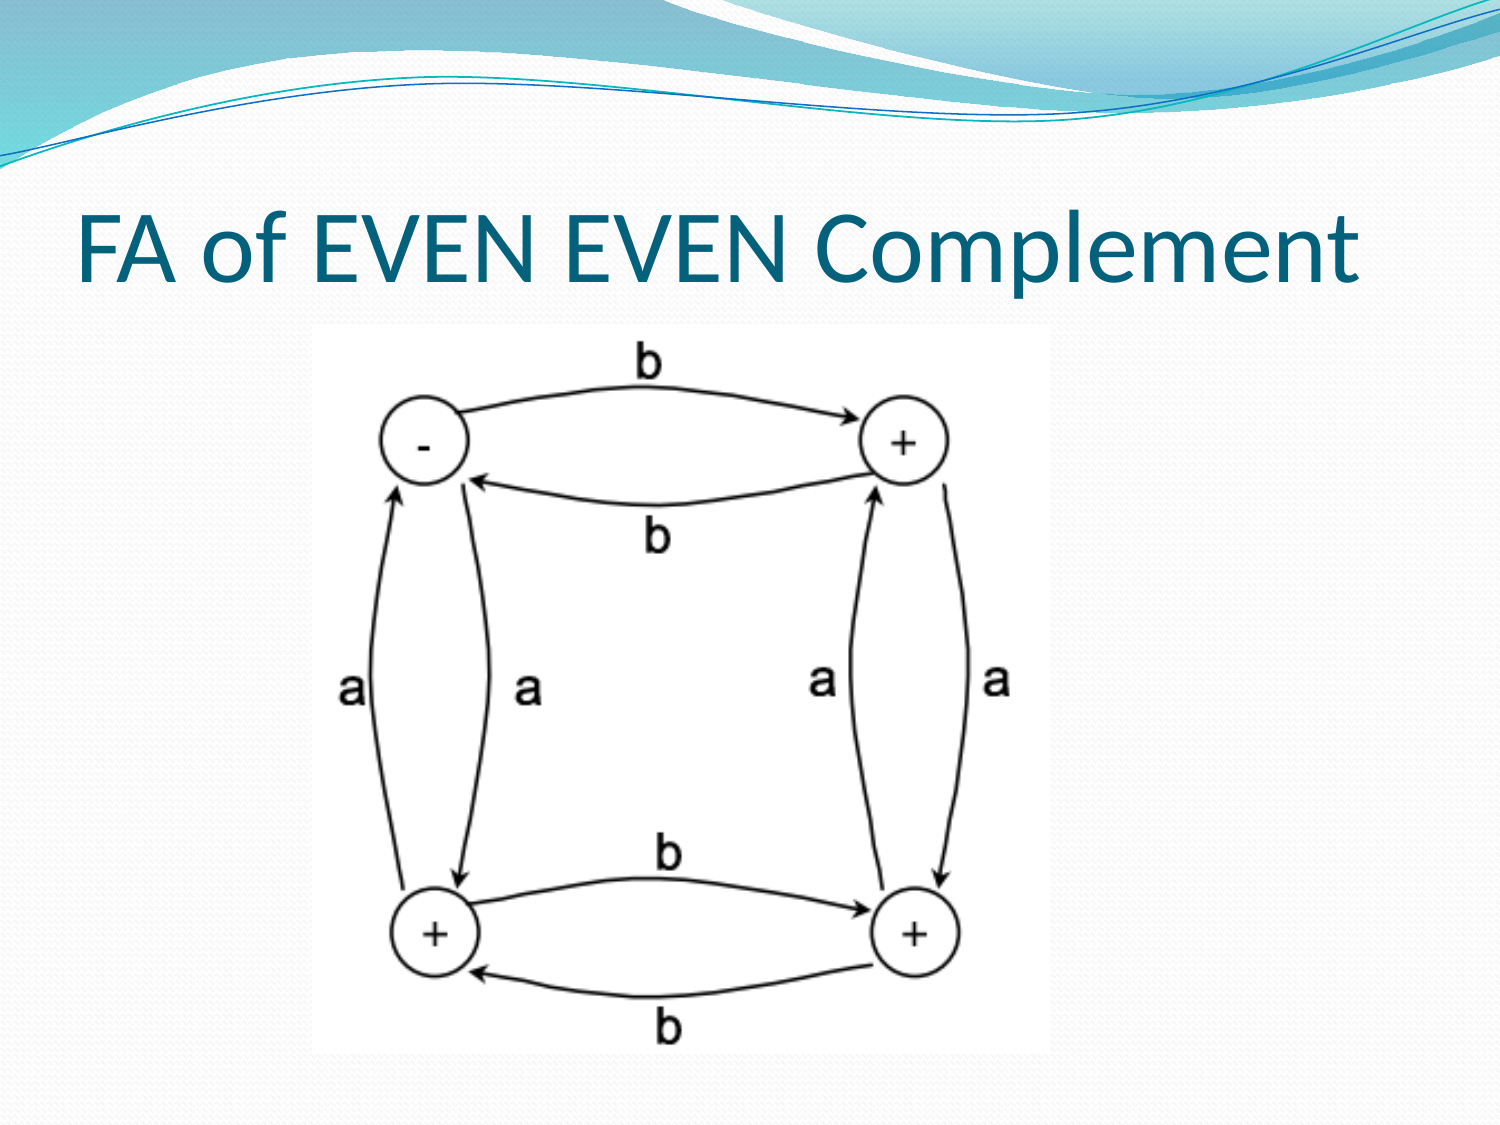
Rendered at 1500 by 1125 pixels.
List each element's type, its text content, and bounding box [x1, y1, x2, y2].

title FA of EVEN EVEN Complement [75, 115, 1425, 303]
picture [312, 324, 1051, 1054]
